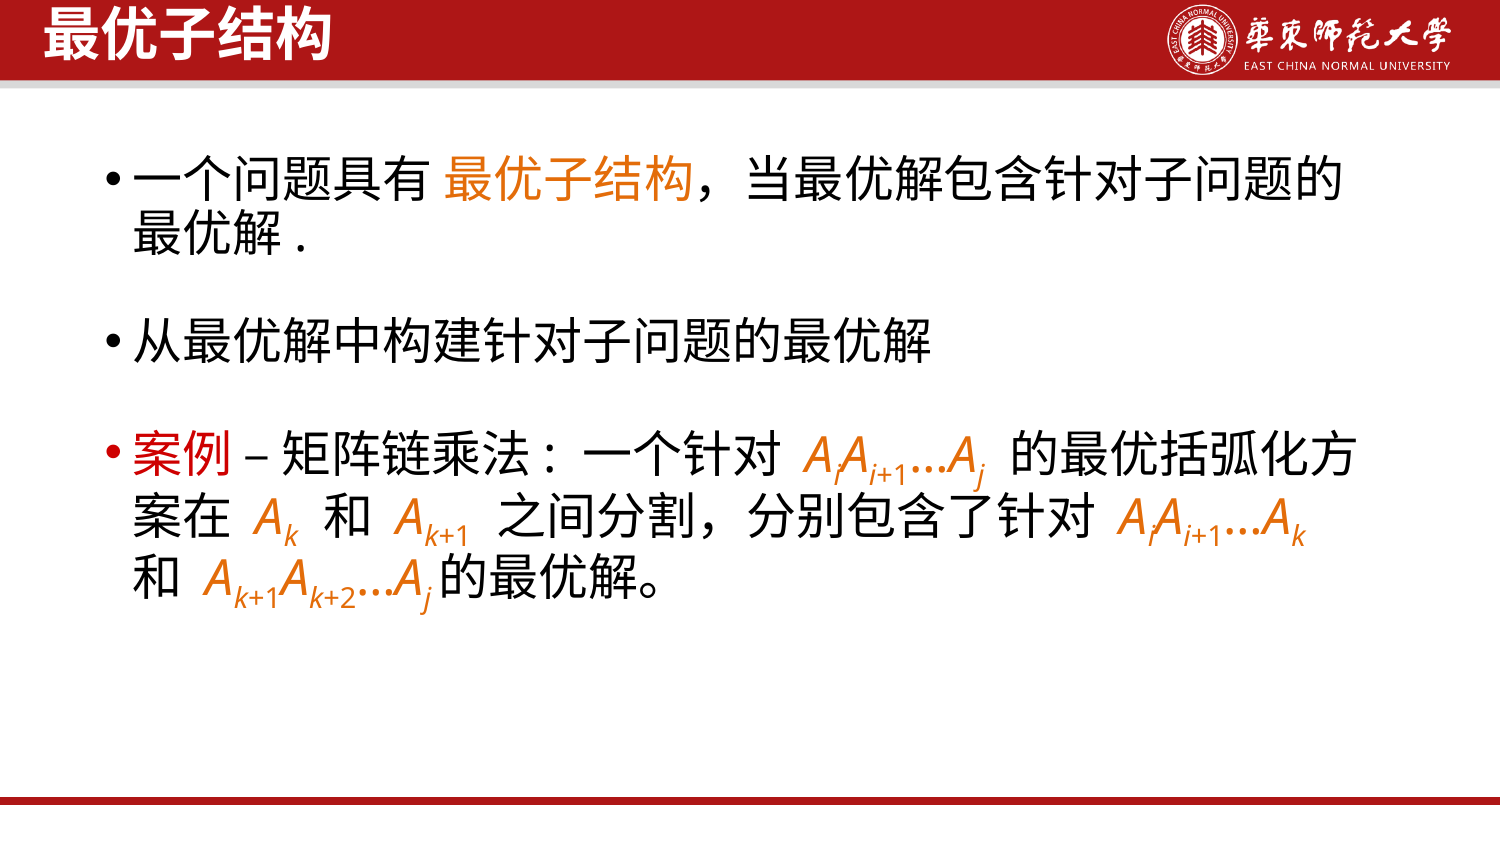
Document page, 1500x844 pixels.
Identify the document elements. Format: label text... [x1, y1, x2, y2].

picture [1113, 0, 1500, 165]
text_box 一个问题具有 最优子结构，当最优解包含针对子问题的最优解. 从最优解中构建针对子问题的最优解 案例 – 矩阵链乘法: 一个针对 AiAi+1…Aj 的最优括弧化方案在 Ak 和 Ak+1 之间分割，分别包含了针对 AiAi+1…Ak 和 Ak+1Ak+2…Aj的最优解。 [89, 147, 1384, 683]
text_box 最优子结构 [31, 0, 1178, 89]
